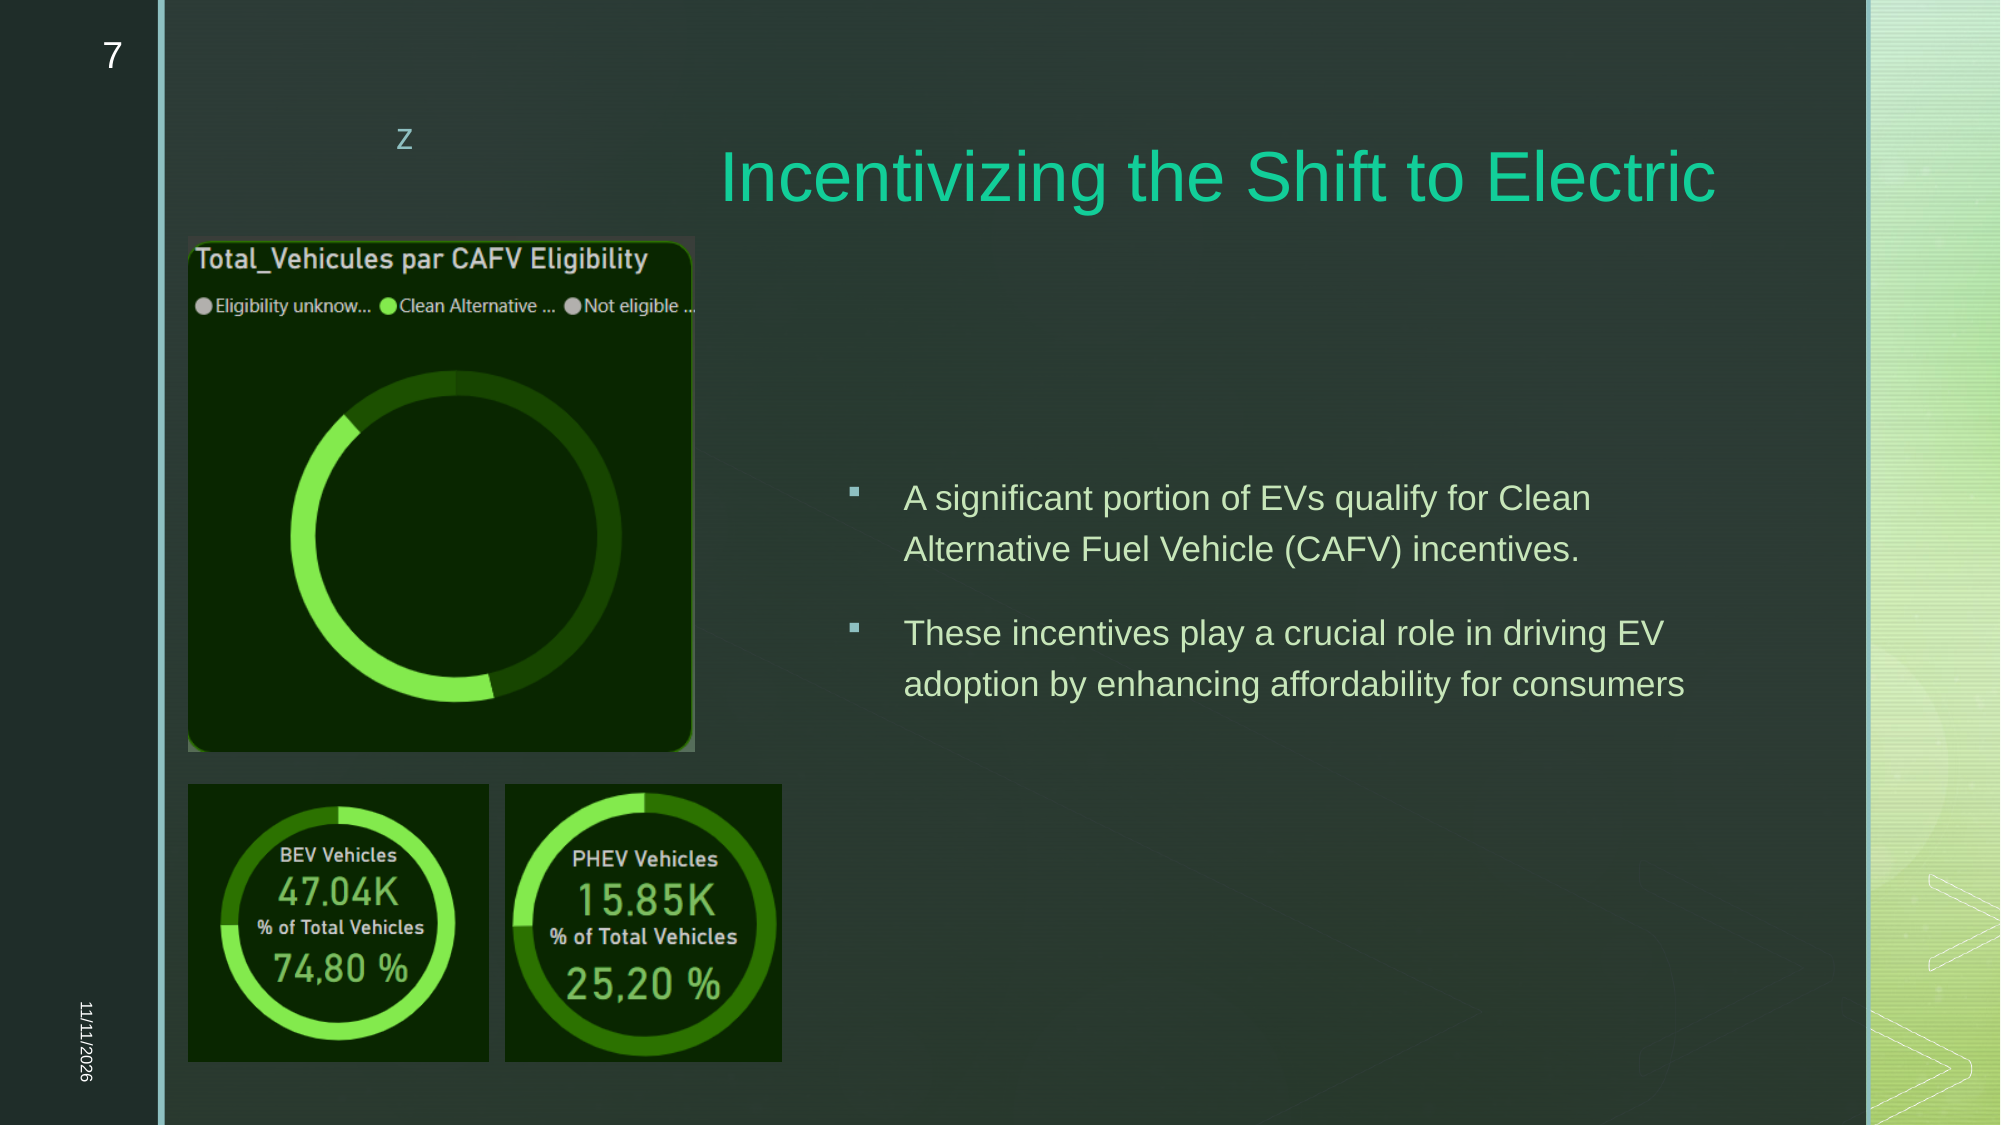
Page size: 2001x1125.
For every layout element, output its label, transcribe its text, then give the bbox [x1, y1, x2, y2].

slide_number 7 [25, 26, 131, 80]
picture [188, 236, 696, 752]
picture [1871, 0, 2001, 1125]
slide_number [70, 661, 101, 1098]
picture [505, 784, 782, 1063]
list A significant portion of EVs qualify for Clean Alternative Fuel Vehicle (CAFV) incentives. These incentives play a crucial role in driving EV adoption by enhancing affordability for consumers [832, 274, 1768, 897]
title Incentivizing the Shift to Electric [428, 132, 1734, 310]
picture [188, 784, 489, 1063]
